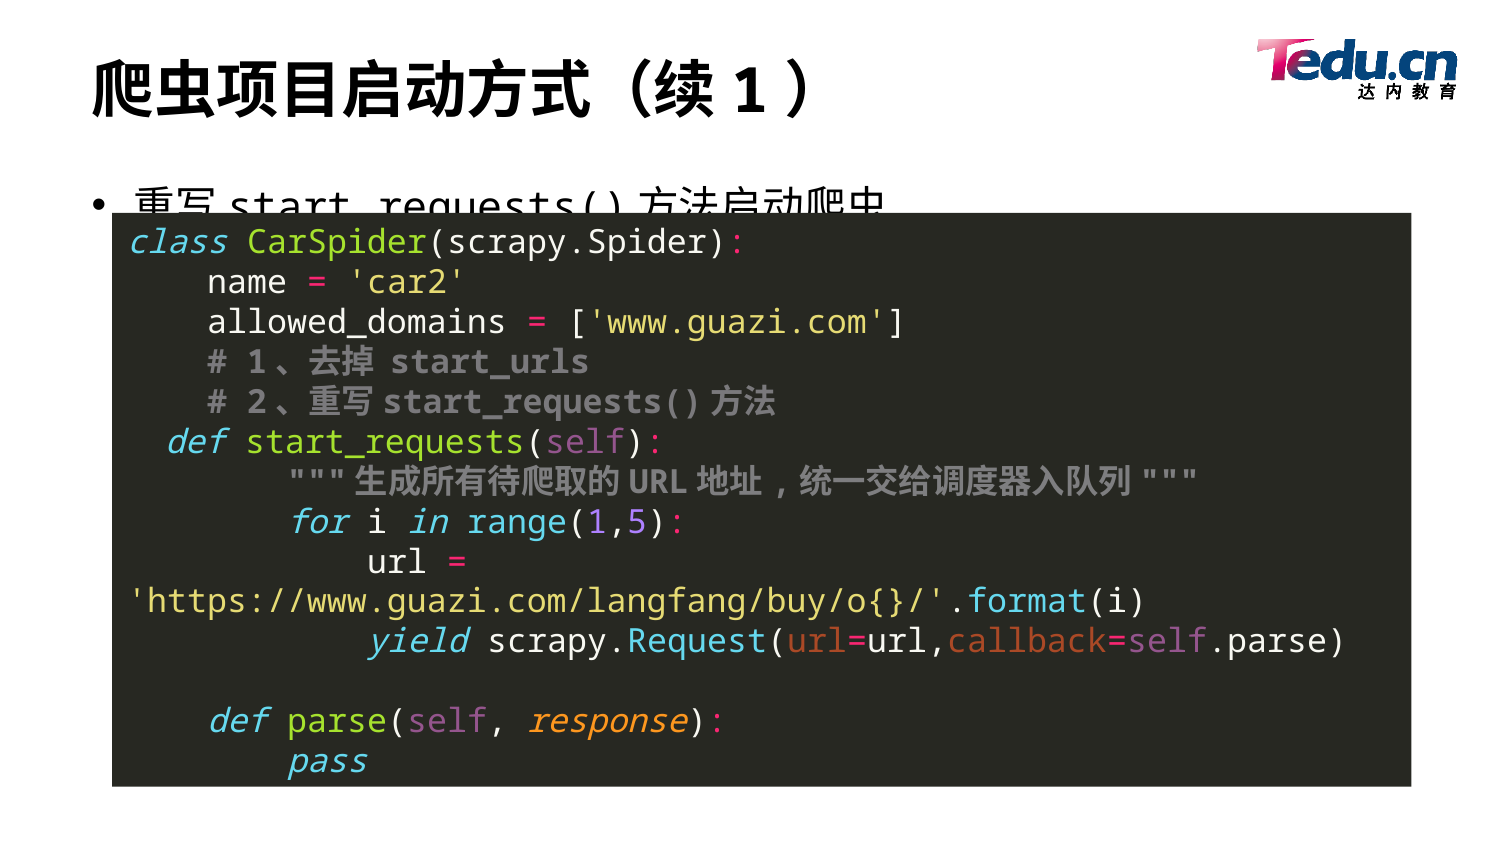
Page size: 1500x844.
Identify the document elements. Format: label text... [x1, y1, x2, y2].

list 重写start_requests()方法启动爬虫 [76, 161, 1400, 230]
title 爬虫项目启动方式（续1） [76, 43, 1188, 132]
text_box class CarSpider(scrapy.Spider): name = 'car2' allowed_domains = ['www.guazi.com'] # 1、去掉 start_urls # 2、重写start_requests()方法 def start_requests(self): """生成所有待爬取的URL地址,统一交给调度器入队列""" for i in range(1,5): url = 'https://www.guazi.com/langfang/buy/o{}/'.format(i) yield scrapy.Request(url=url,callback=self.parse) def parse(self, response): pass [112, 212, 1412, 787]
picture [1234, 8, 1471, 115]
